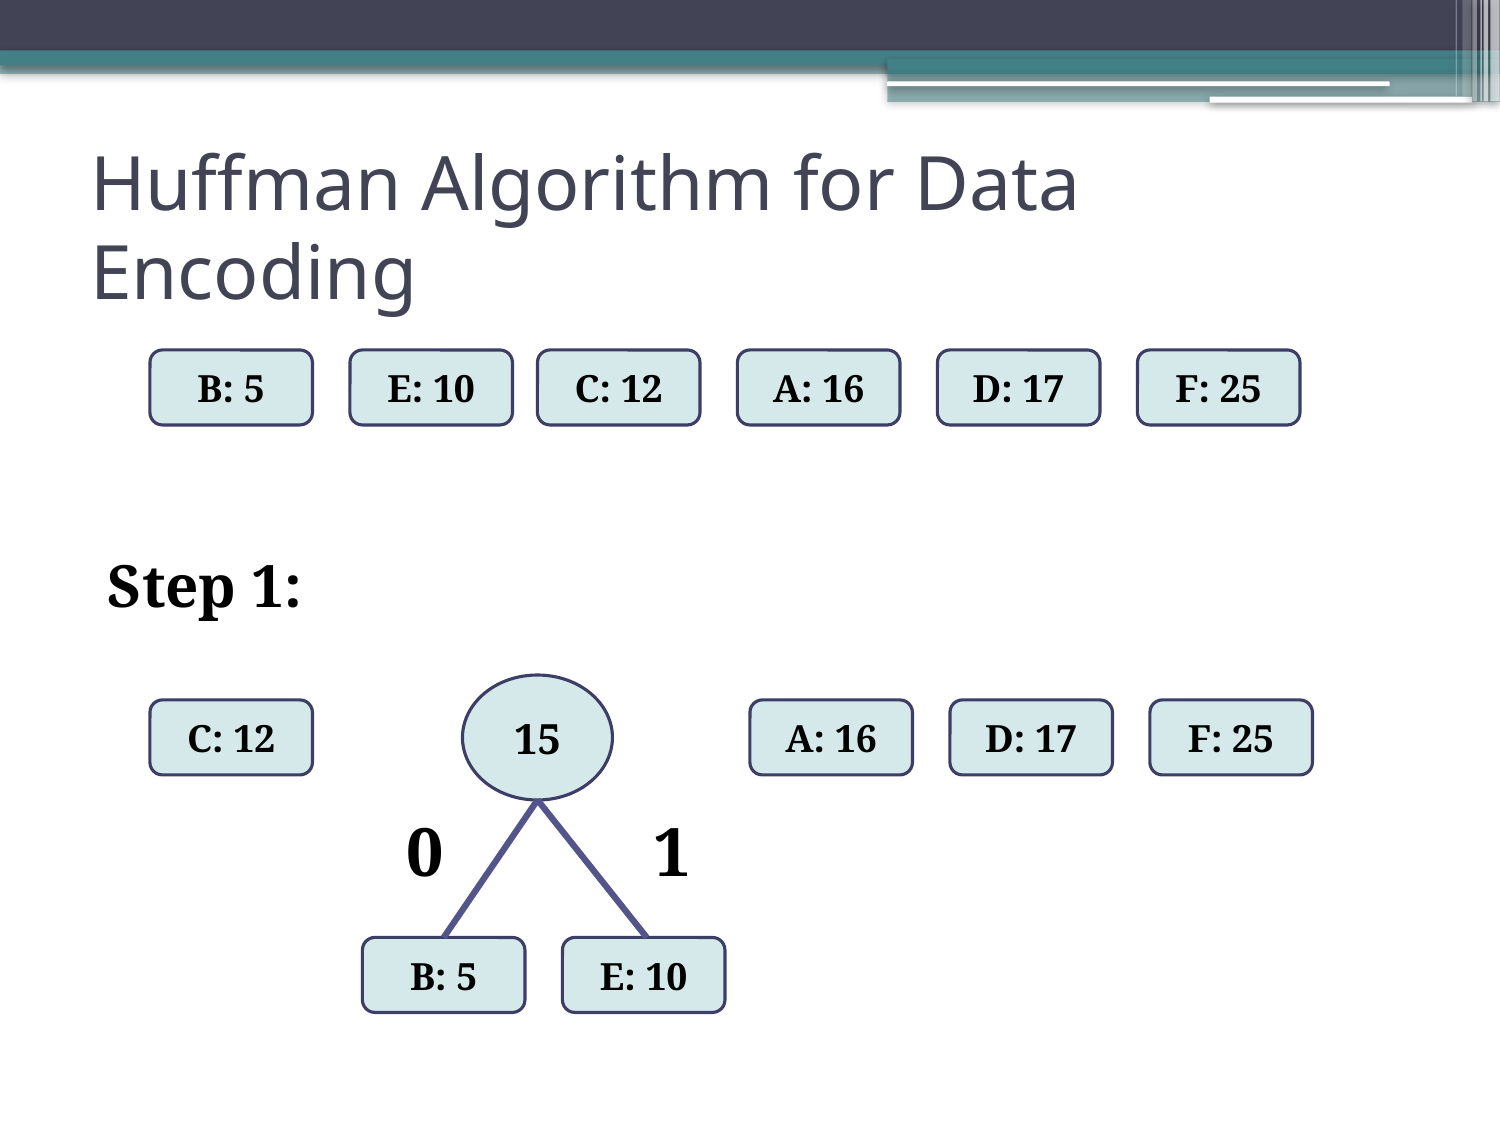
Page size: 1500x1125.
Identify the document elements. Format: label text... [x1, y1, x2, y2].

text_box B: 5 [148, 348, 315, 427]
text_box A: 16 [748, 698, 915, 777]
text_box F: 25 [1135, 348, 1302, 427]
text_box E: 10 [560, 935, 727, 1015]
text_box 1 [634, 798, 712, 902]
text_box 15 [460, 673, 615, 802]
text_box A: 16 [735, 348, 902, 427]
text_box 0 [386, 798, 464, 902]
text_box D: 17 [948, 698, 1115, 777]
text_box C: 12 [148, 698, 315, 777]
text_box C: 12 [535, 348, 702, 427]
list Step 1: [74, 312, 1426, 1051]
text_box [421, 821, 517, 916]
text_box B: 5 [360, 935, 527, 1015]
text_box F: 25 [1148, 698, 1315, 777]
text_box E: 10 [348, 348, 515, 427]
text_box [523, 813, 662, 924]
text_box D: 17 [935, 348, 1102, 427]
title Huffman Algorithm for Data Encoding [74, 137, 1426, 312]
